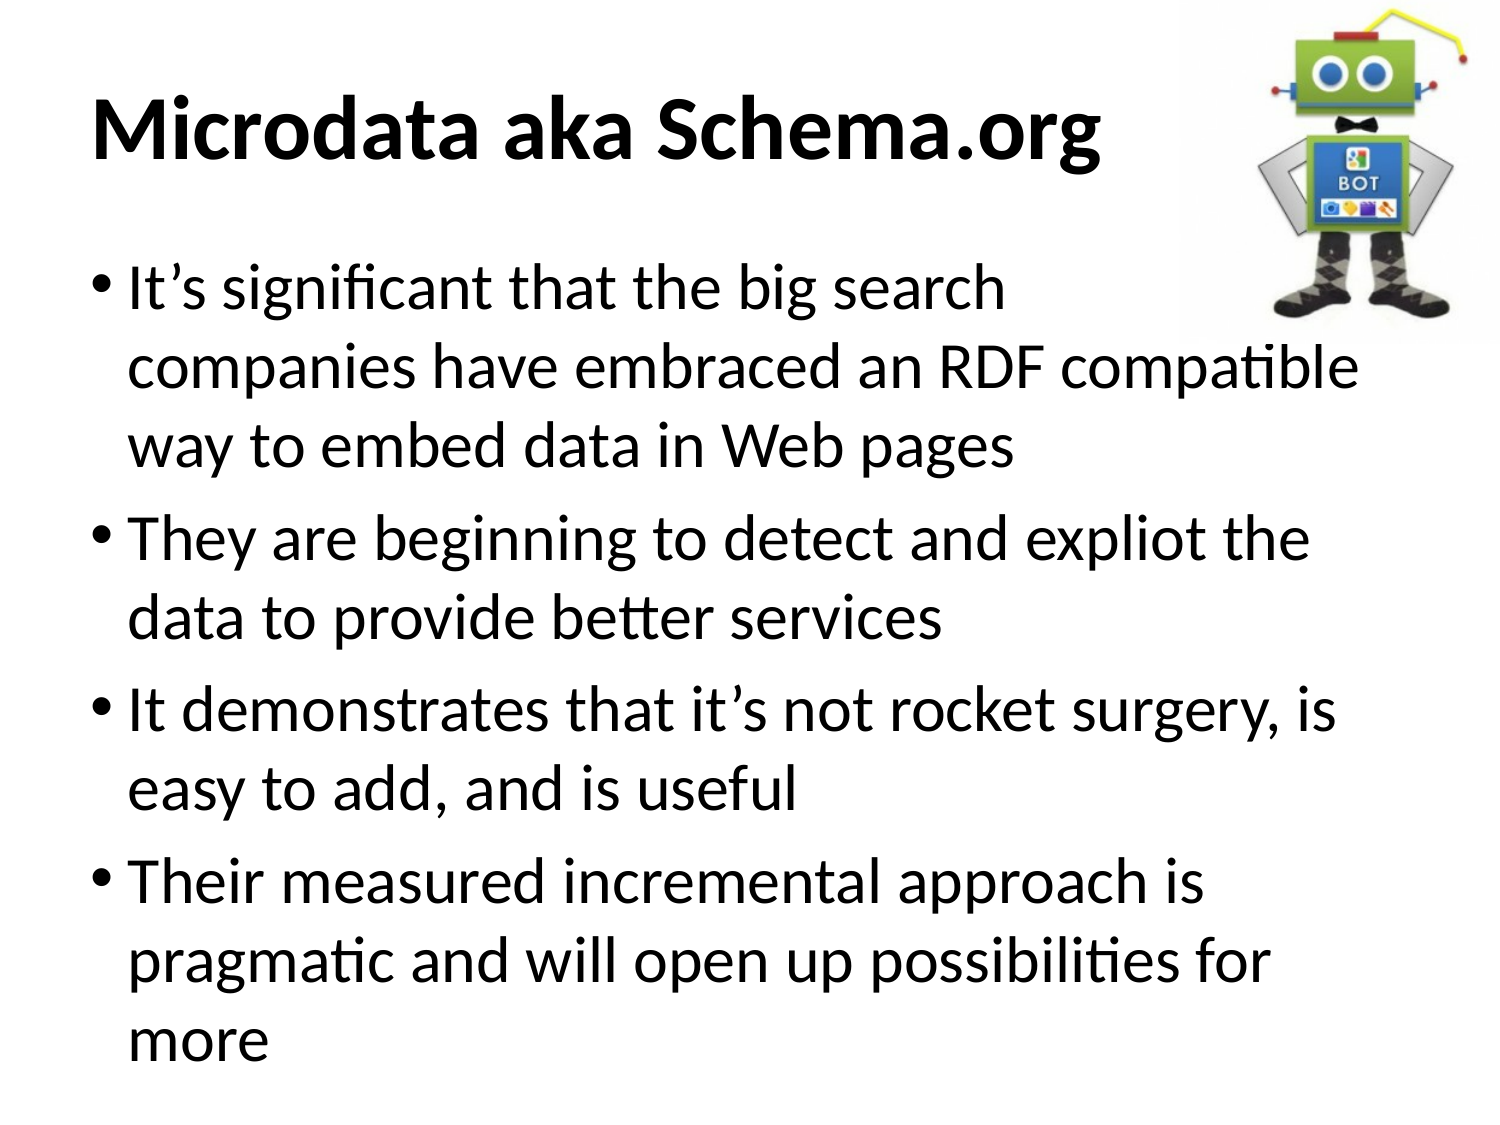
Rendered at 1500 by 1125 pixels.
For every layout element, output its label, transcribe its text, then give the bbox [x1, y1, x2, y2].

picture [1179, 0, 1500, 344]
title Microdata aka Schema.org [75, 45, 1174, 201]
list It’s significant that the big search companies have embraced an RDF compatible way to embed data in Web pages They are beginning to detect and expliot the data to provide better services It demonstrates that it’s not rocket surgery, is easy to add, and is useful Their measured incremental approach is pragmatic and will open up possibilities for more [75, 235, 1425, 1084]
